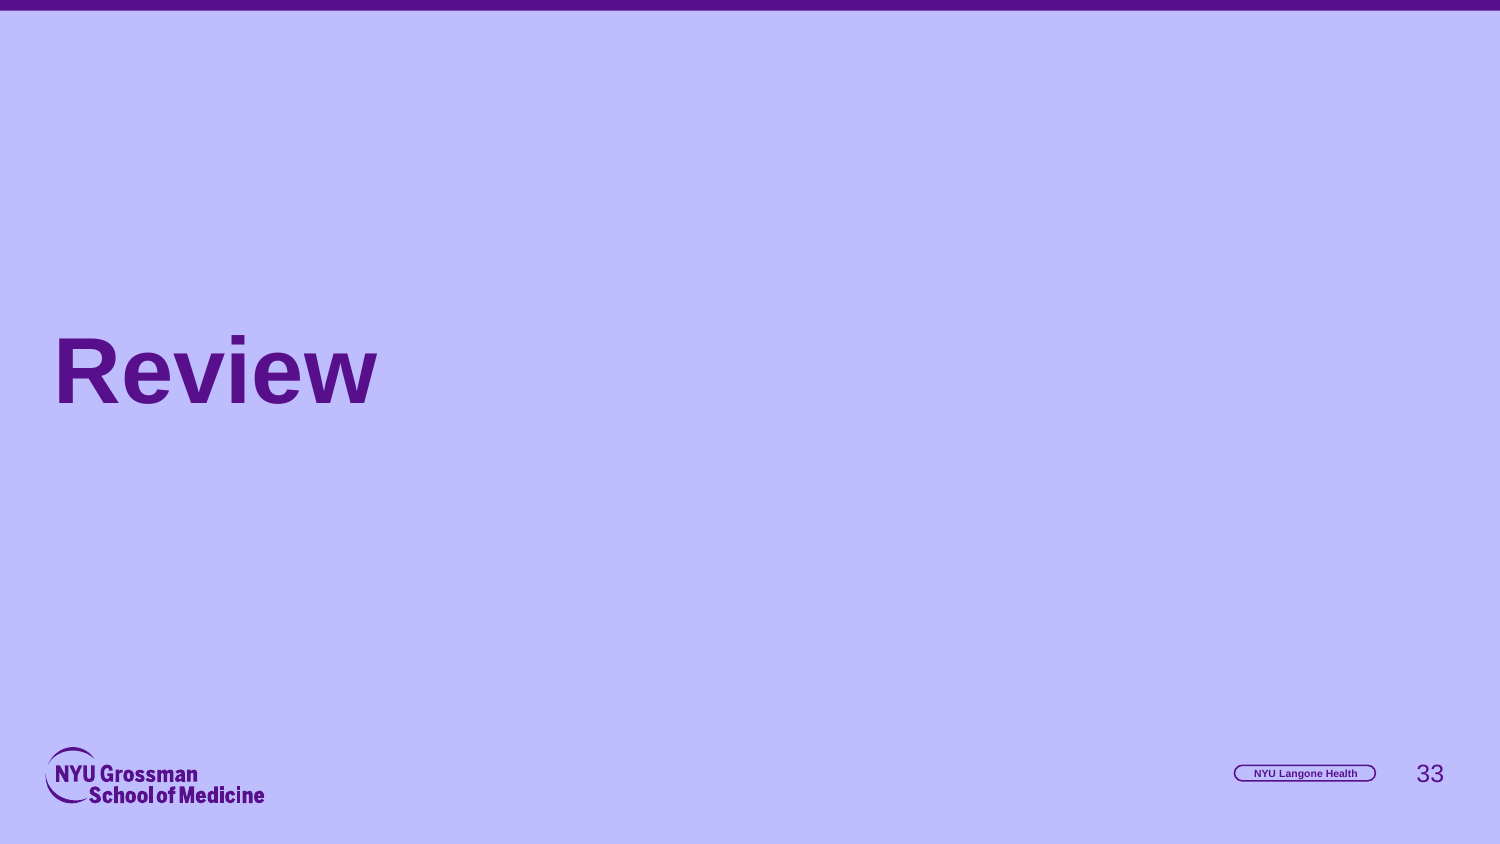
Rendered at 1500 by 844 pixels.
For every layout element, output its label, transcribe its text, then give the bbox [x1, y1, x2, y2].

title Review [53, 50, 939, 423]
slide_number ‹#› [1397, 761, 1445, 785]
footer NYU Langone Health [1233, 764, 1377, 782]
